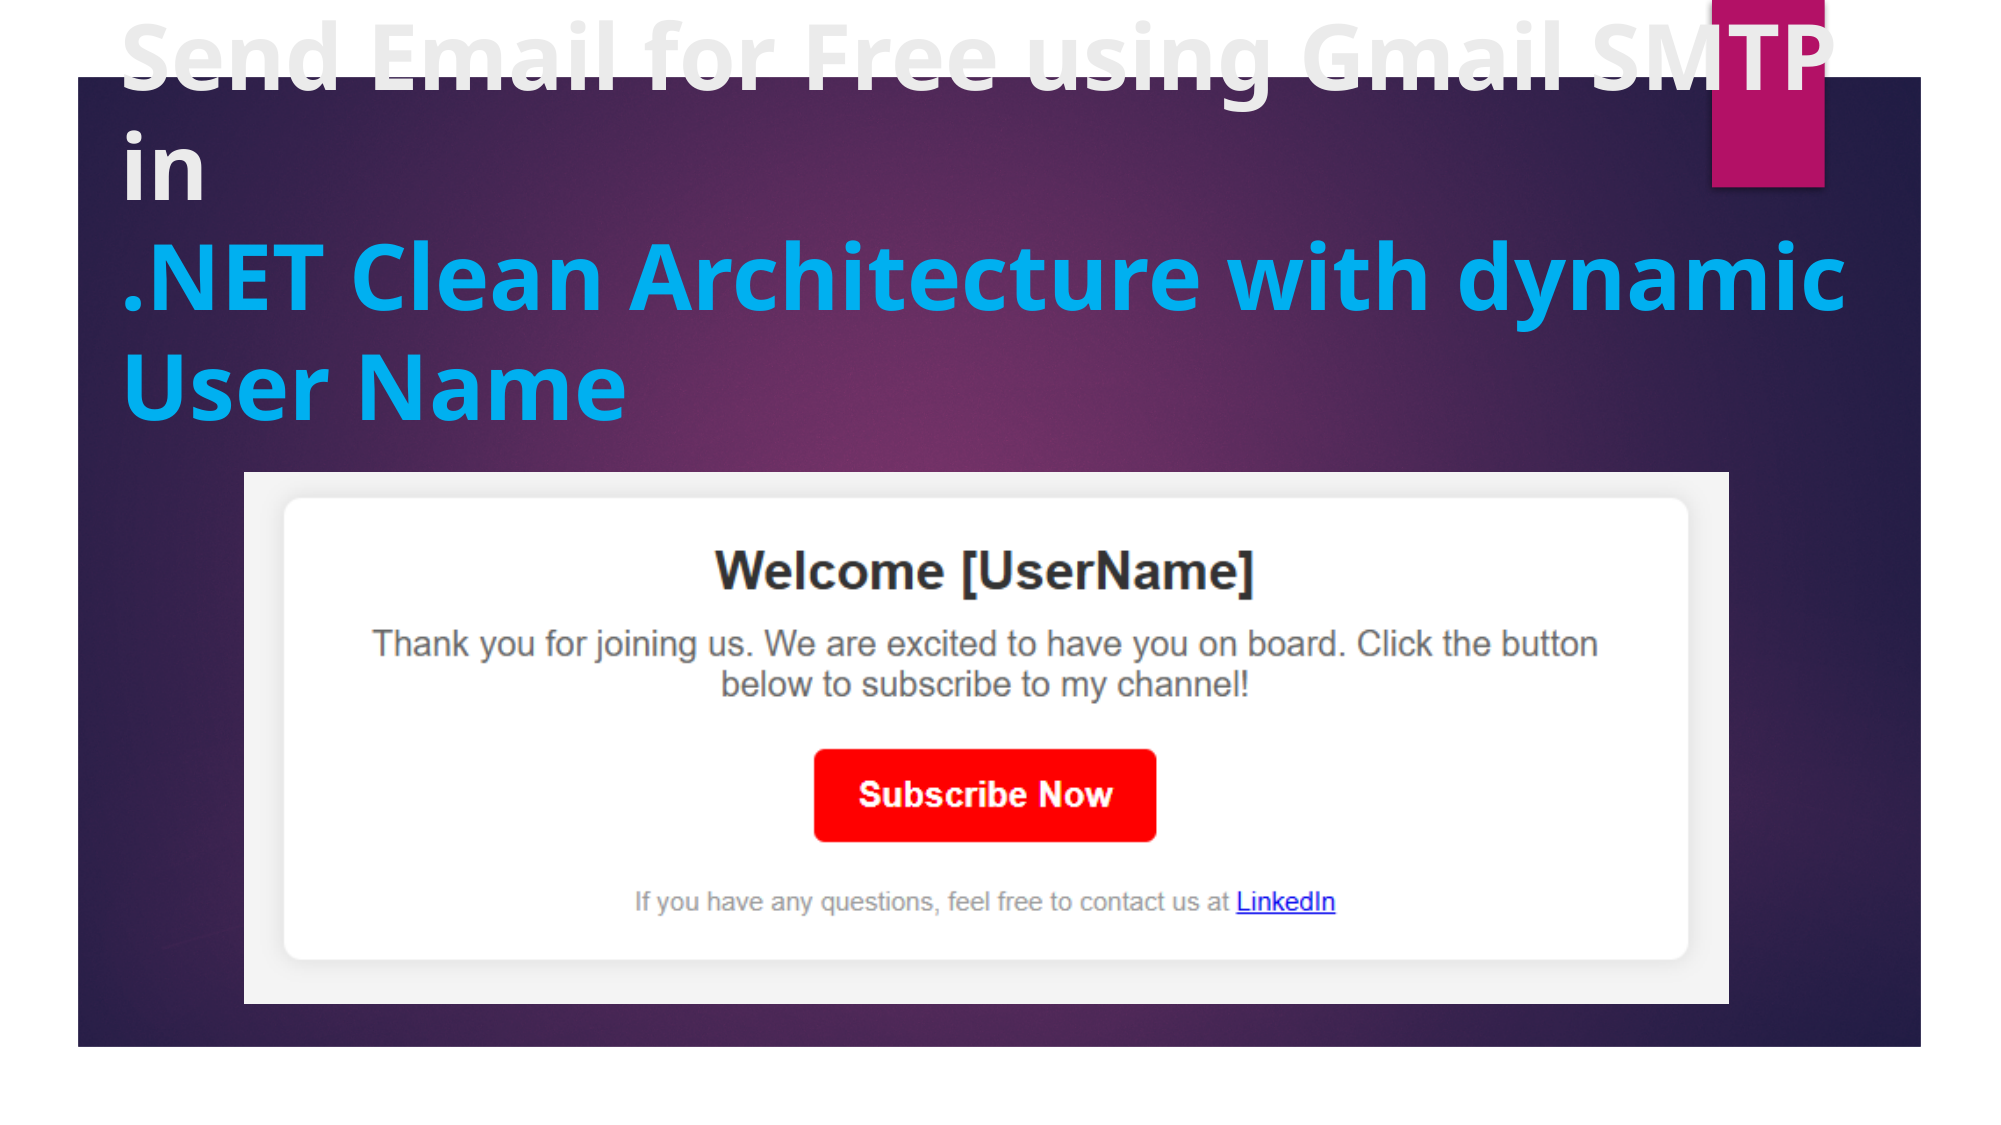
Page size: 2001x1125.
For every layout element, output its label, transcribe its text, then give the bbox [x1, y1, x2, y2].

picture [243, 471, 1729, 1004]
title Send Email for Free using Gmail SMTP in .NET Clean Architecture with dynamic User Name [105, 125, 1890, 447]
